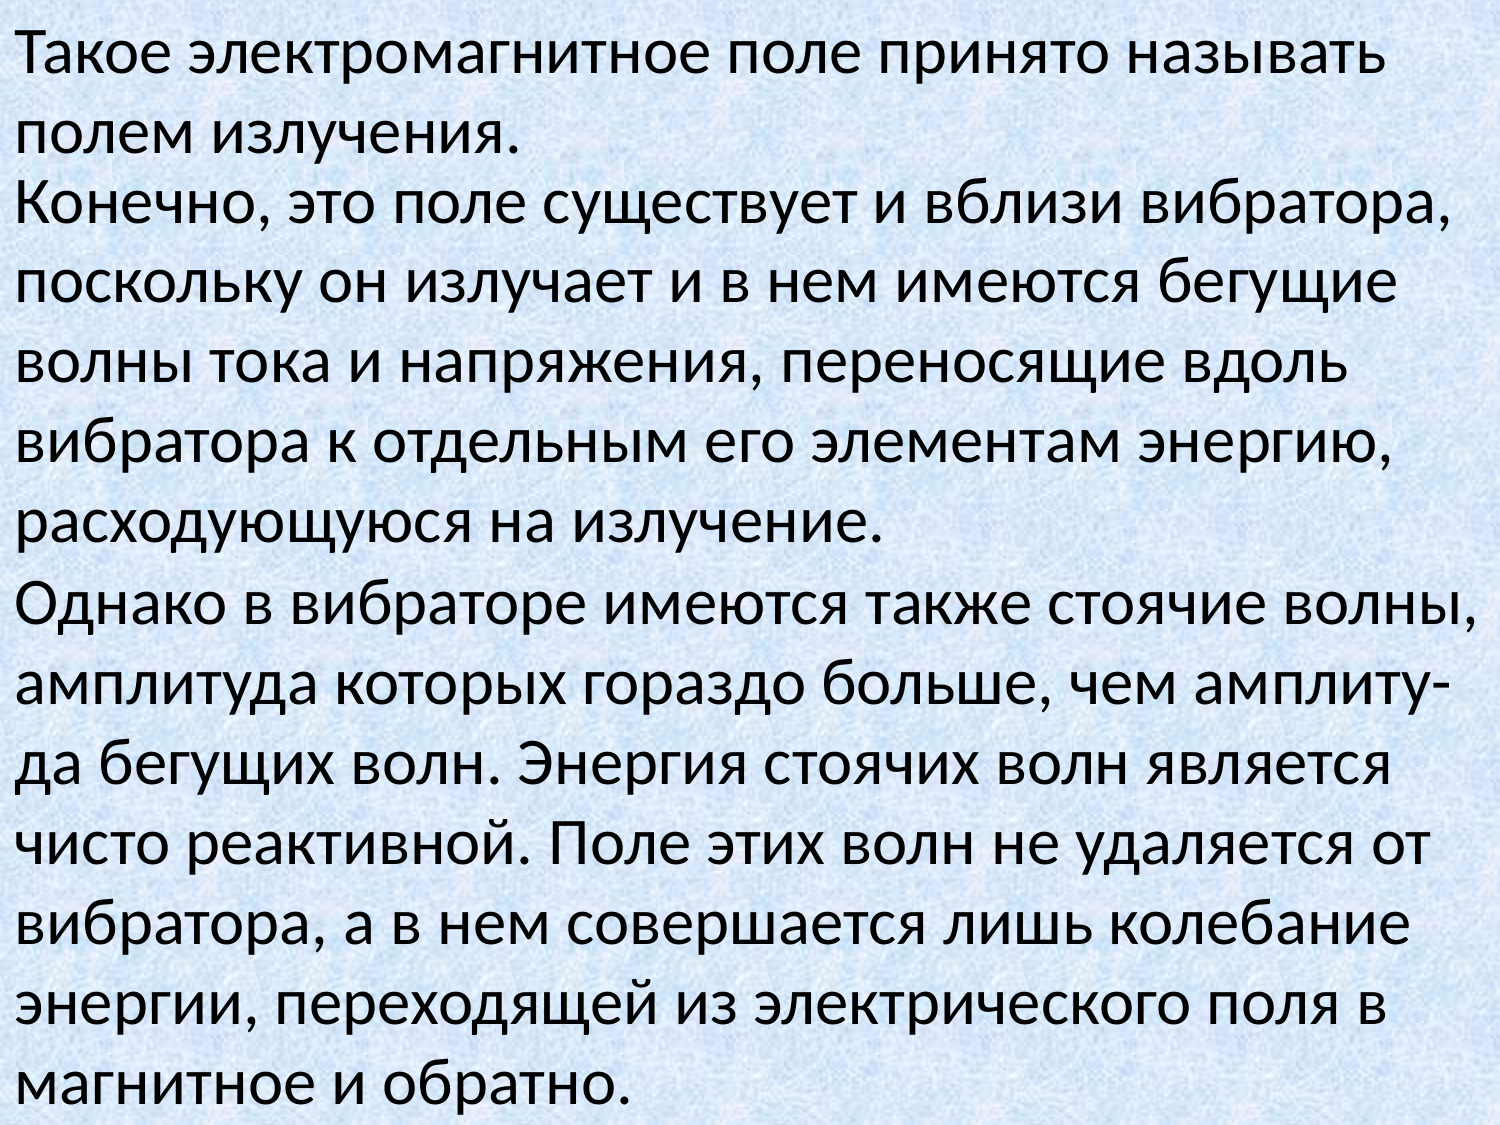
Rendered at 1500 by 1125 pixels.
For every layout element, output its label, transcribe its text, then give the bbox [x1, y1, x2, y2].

text_box Однако в вибраторе имеются также стоячие волны, амплитуда которых гораздо больше, чем амплиту-да бегущих волн. Энергия стоячих волн является чисто реактивной. Поле этих волн не удаляется от вибратора, а в нем совершается лишь колебание энергии, переходящей из электрического поля в магнитное и обратно. [0, 550, 1500, 1125]
text_box Такое электромагнитное поле принято называть полем излучения. [0, 0, 1500, 148]
text_box Конечно, это поле существует и вблизи вибратора, поскольку он излучает и в нем имеются бегущие волны тока и напряжения, переносящие вдоль вибратора к отдельным его элементам энергию, расходующуюся на излучение. [0, 148, 1500, 550]
